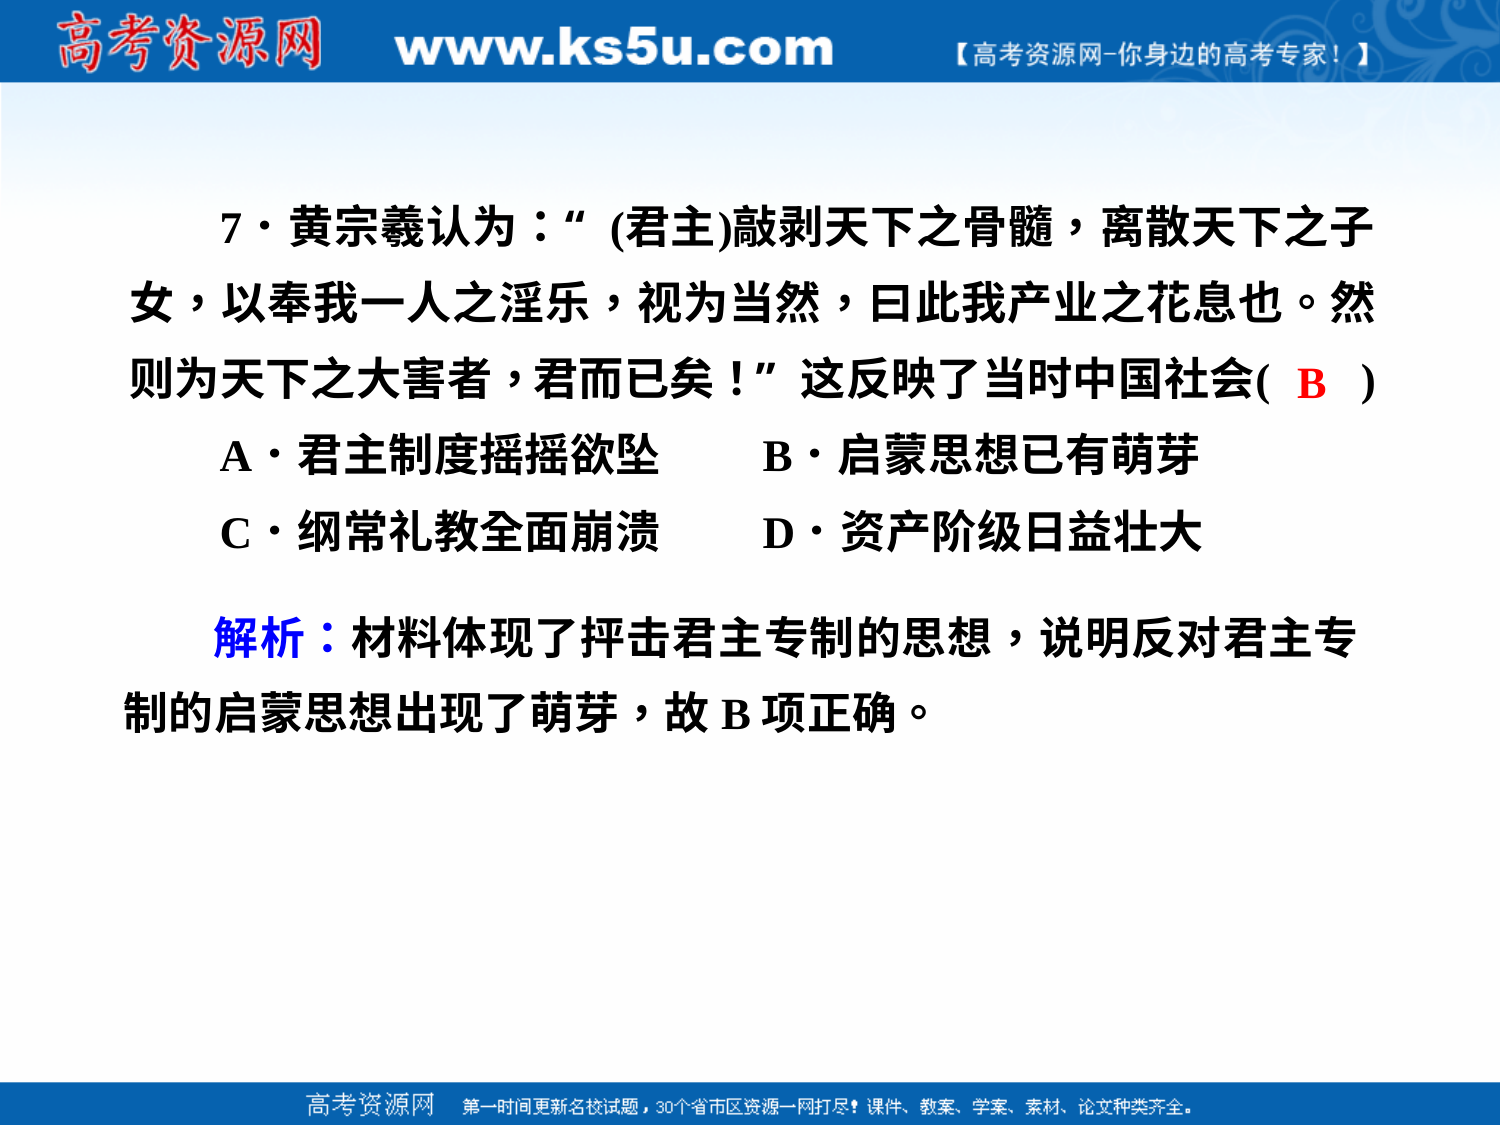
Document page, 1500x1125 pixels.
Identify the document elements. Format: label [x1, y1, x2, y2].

text_box [1297, 352, 1500, 516]
text_box [123, 609, 1362, 935]
text_box [129, 197, 1378, 1007]
picture [0, 0, 1500, 1125]
